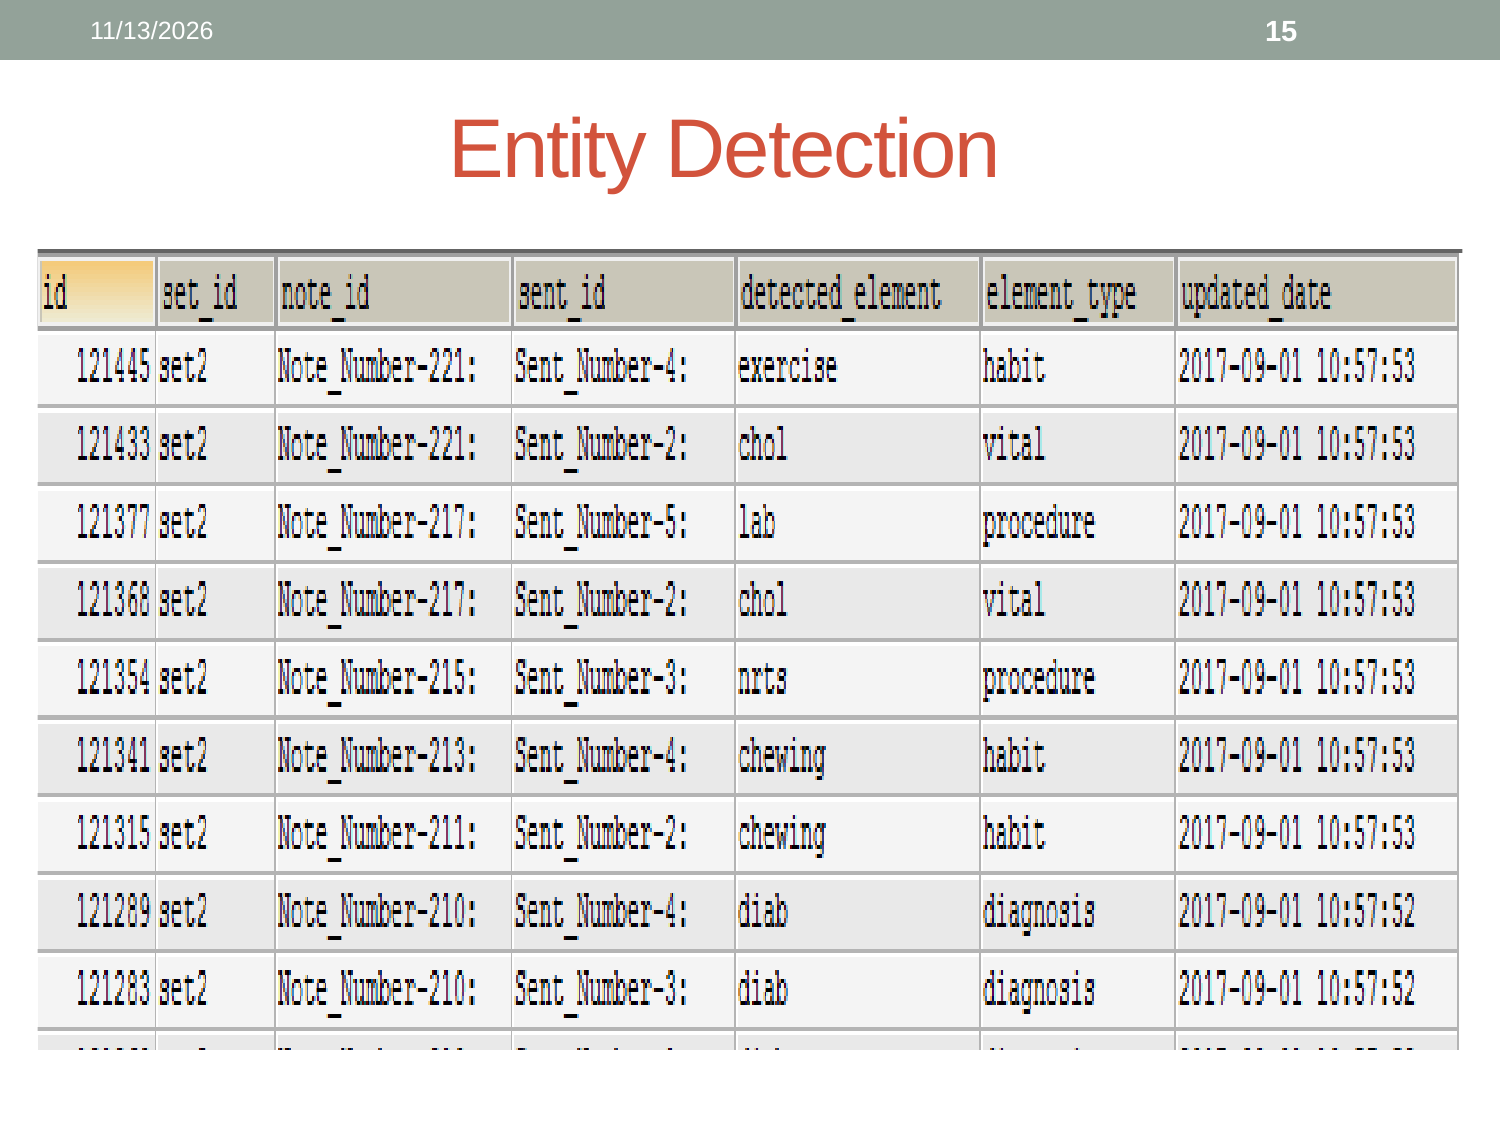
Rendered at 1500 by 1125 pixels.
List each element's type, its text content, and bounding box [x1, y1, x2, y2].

slide_number 15 [1250, 3, 1425, 57]
picture [37, 249, 1463, 1051]
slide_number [75, 3, 550, 57]
title Entity Detection [50, 62, 1400, 225]
